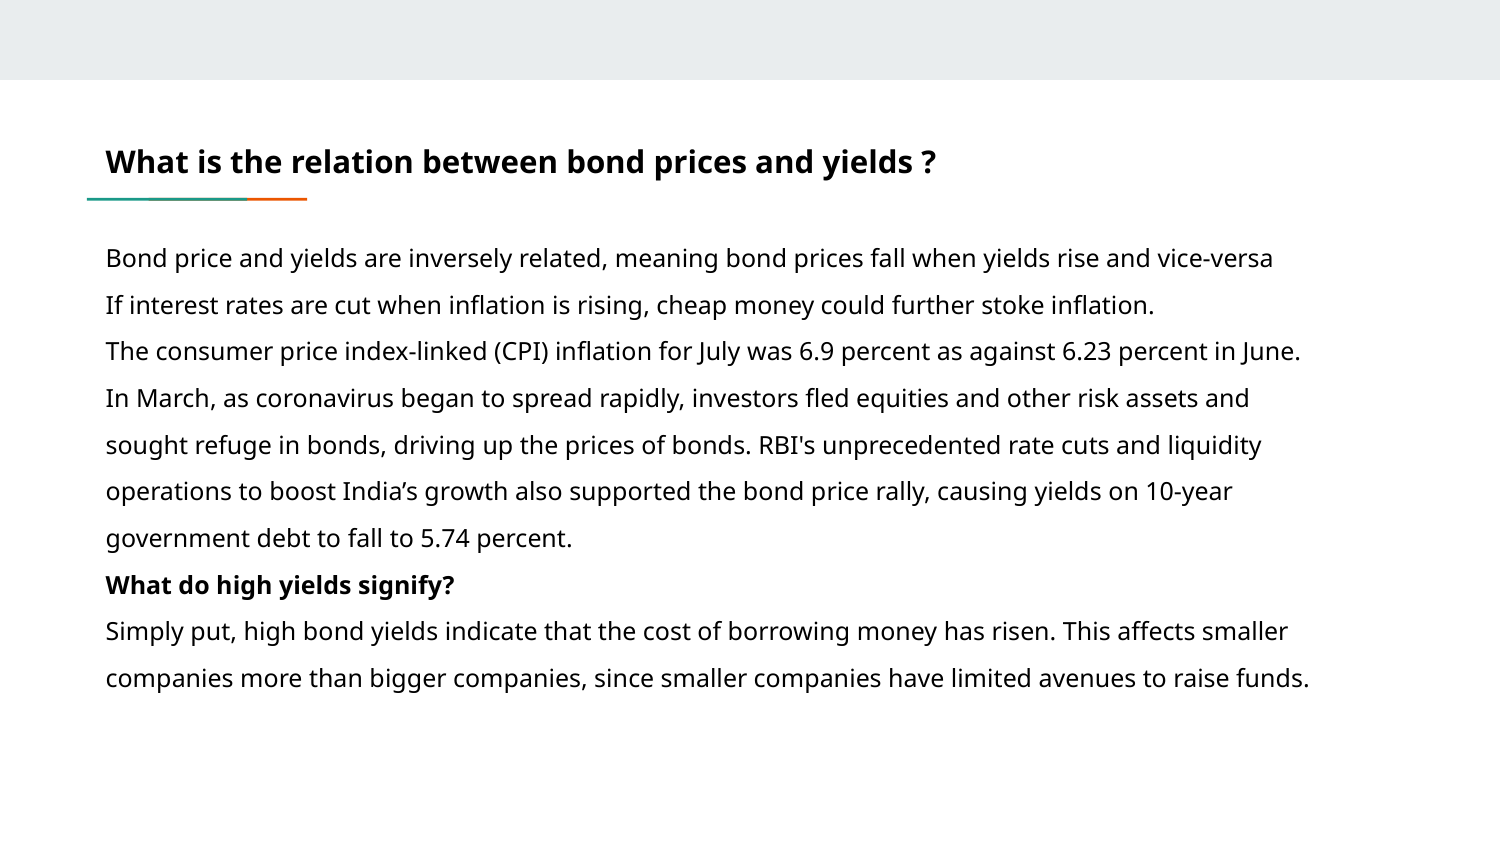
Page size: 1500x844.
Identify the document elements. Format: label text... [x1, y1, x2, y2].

title What is the relation between bond prices and yields ? Bond price and yields are inversely related, meaning bond prices fall when yields rise and vice-versa If interest rates are cut when inflation is rising, cheap money could further stoke inflation. The consumer price index-linked (CPI) inflation for July was 6.9 percent as against 6.23 percent in June. In March, as coronavirus began to spread rapidly, investors fled equities and other risk assets and sought refuge in bonds, driving up the prices of bonds. RBI's unprecedented rate cuts and liquidity operations to boost India’s growth also supported the bond price rally, causing yields on 10-year government debt to fall to 5.74 percent. What do high yields signify? Simply put, high bond yields indicate that the cost of borrowing money has risen. This affects smaller companies more than bigger companies, since smaller companies have limited avenues to raise funds. [90, 105, 1352, 194]
